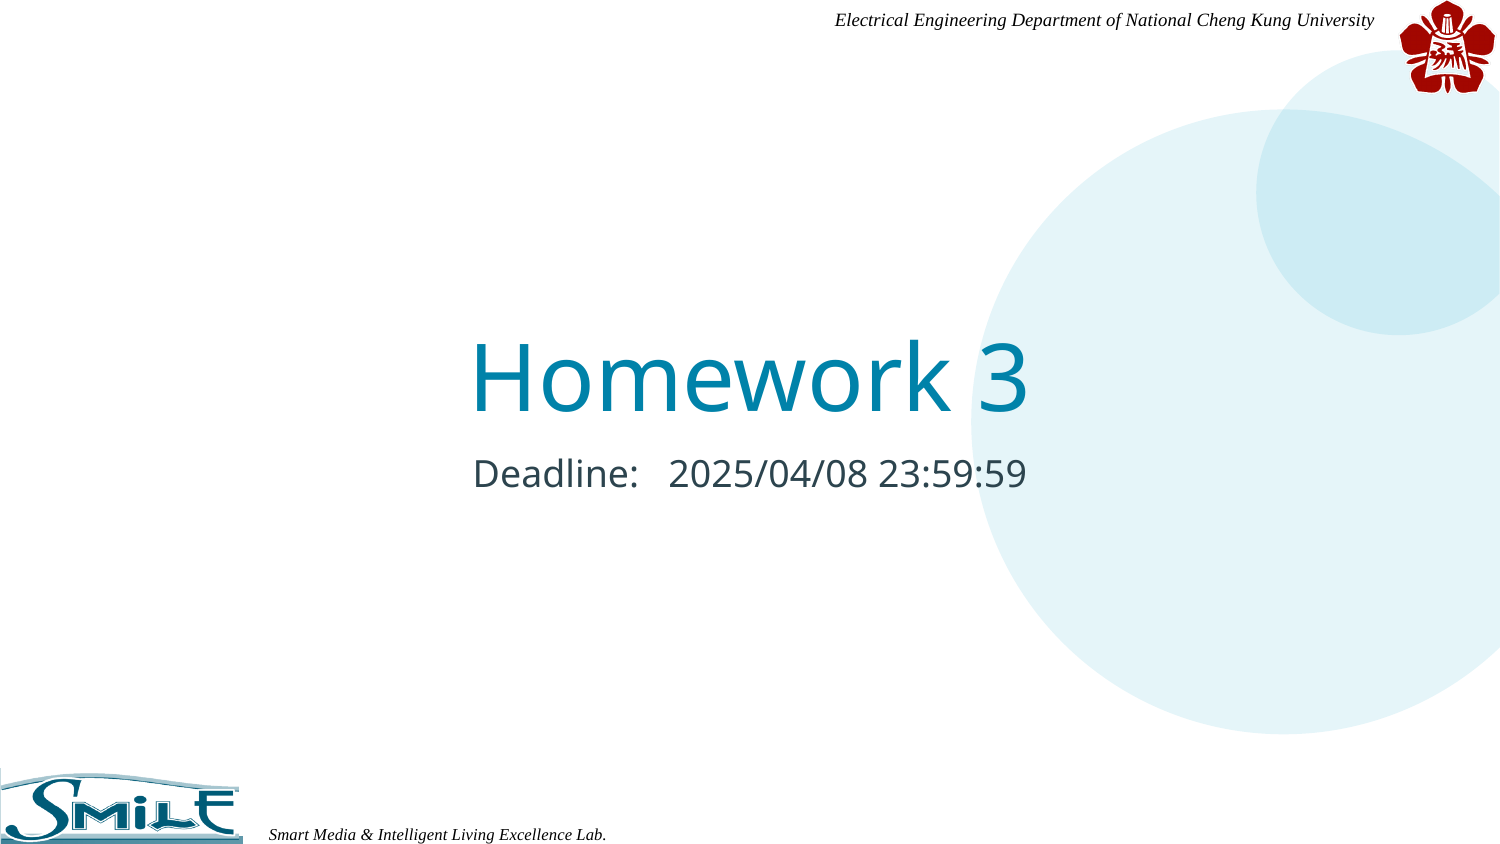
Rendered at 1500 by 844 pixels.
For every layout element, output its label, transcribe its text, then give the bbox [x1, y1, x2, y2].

title Homework 3 [187, 138, 1313, 432]
subtitle Deadline: 2025/04/08 23:59:59 [187, 443, 1313, 647]
picture [1395, 0, 1500, 95]
